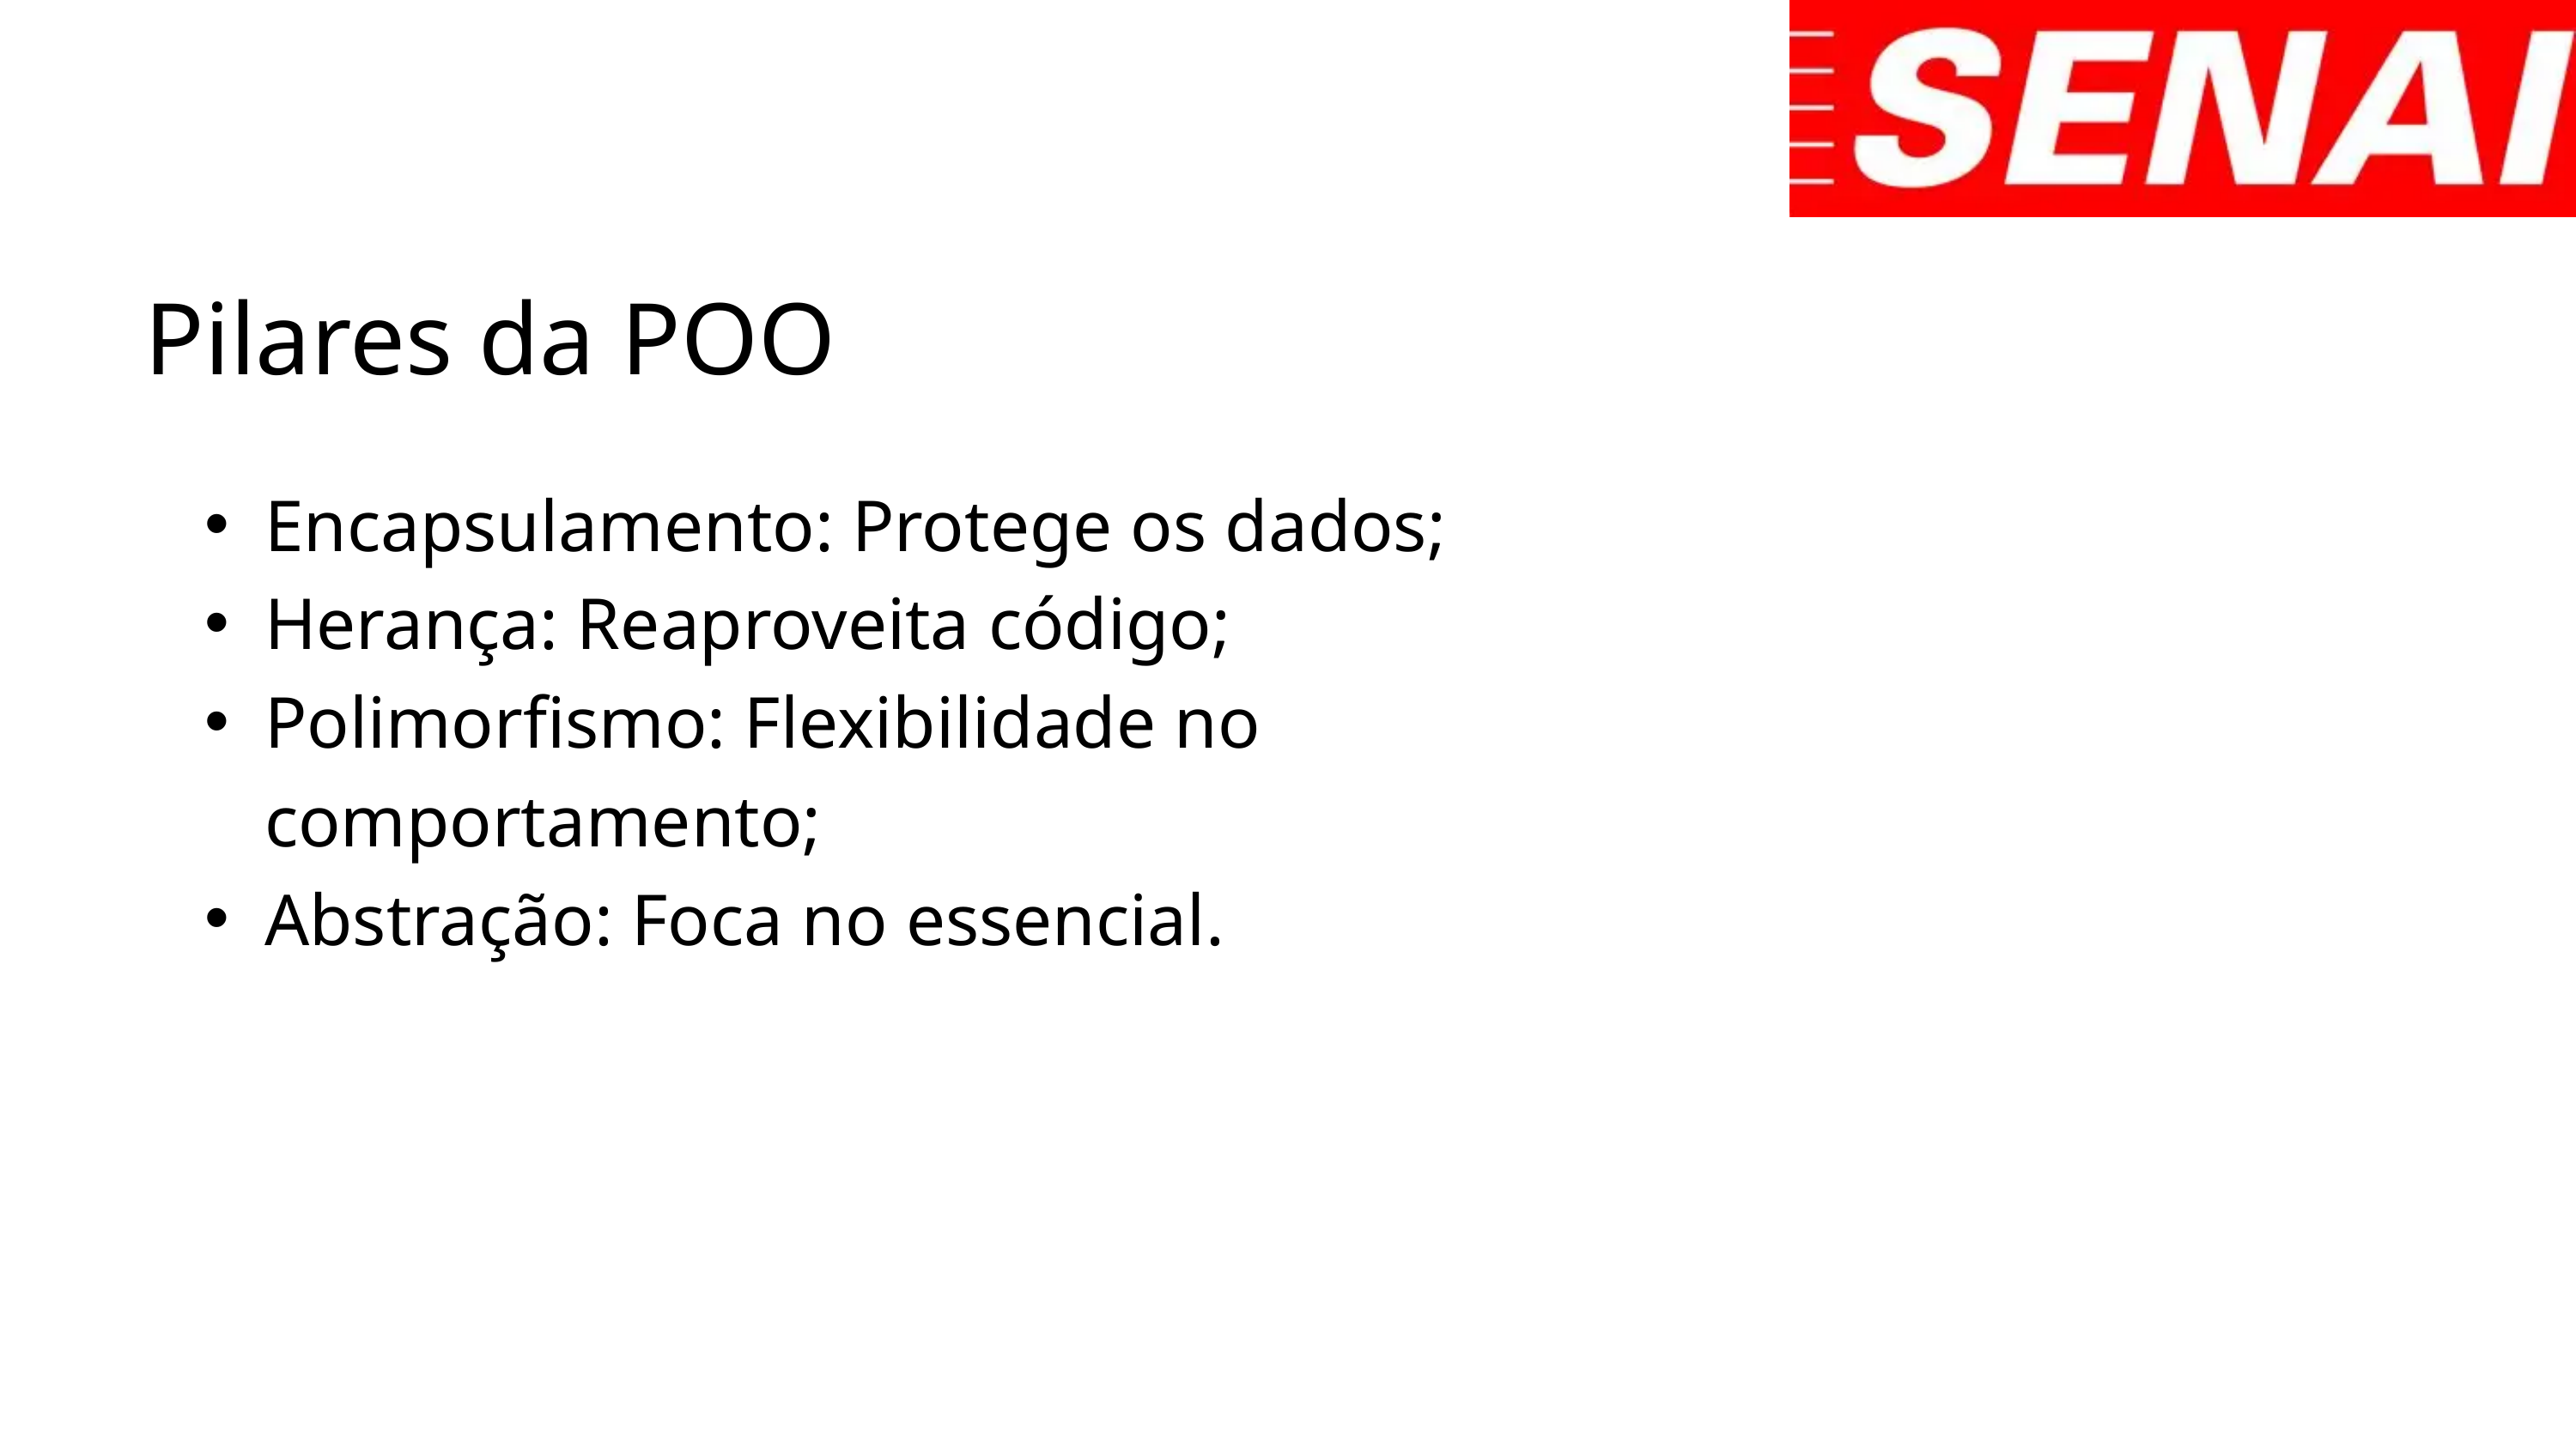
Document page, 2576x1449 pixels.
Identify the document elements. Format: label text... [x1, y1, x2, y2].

text_box Encapsulamento: Protege os dados; Herança: Reaproveita código; Polimorfismo: Flexibilidade no comportamento; Abstração: Foca no essencial. [144, 466, 1764, 960]
text_box Pilares da POO [144, 256, 2071, 395]
text_box [1789, 0, 2576, 217]
